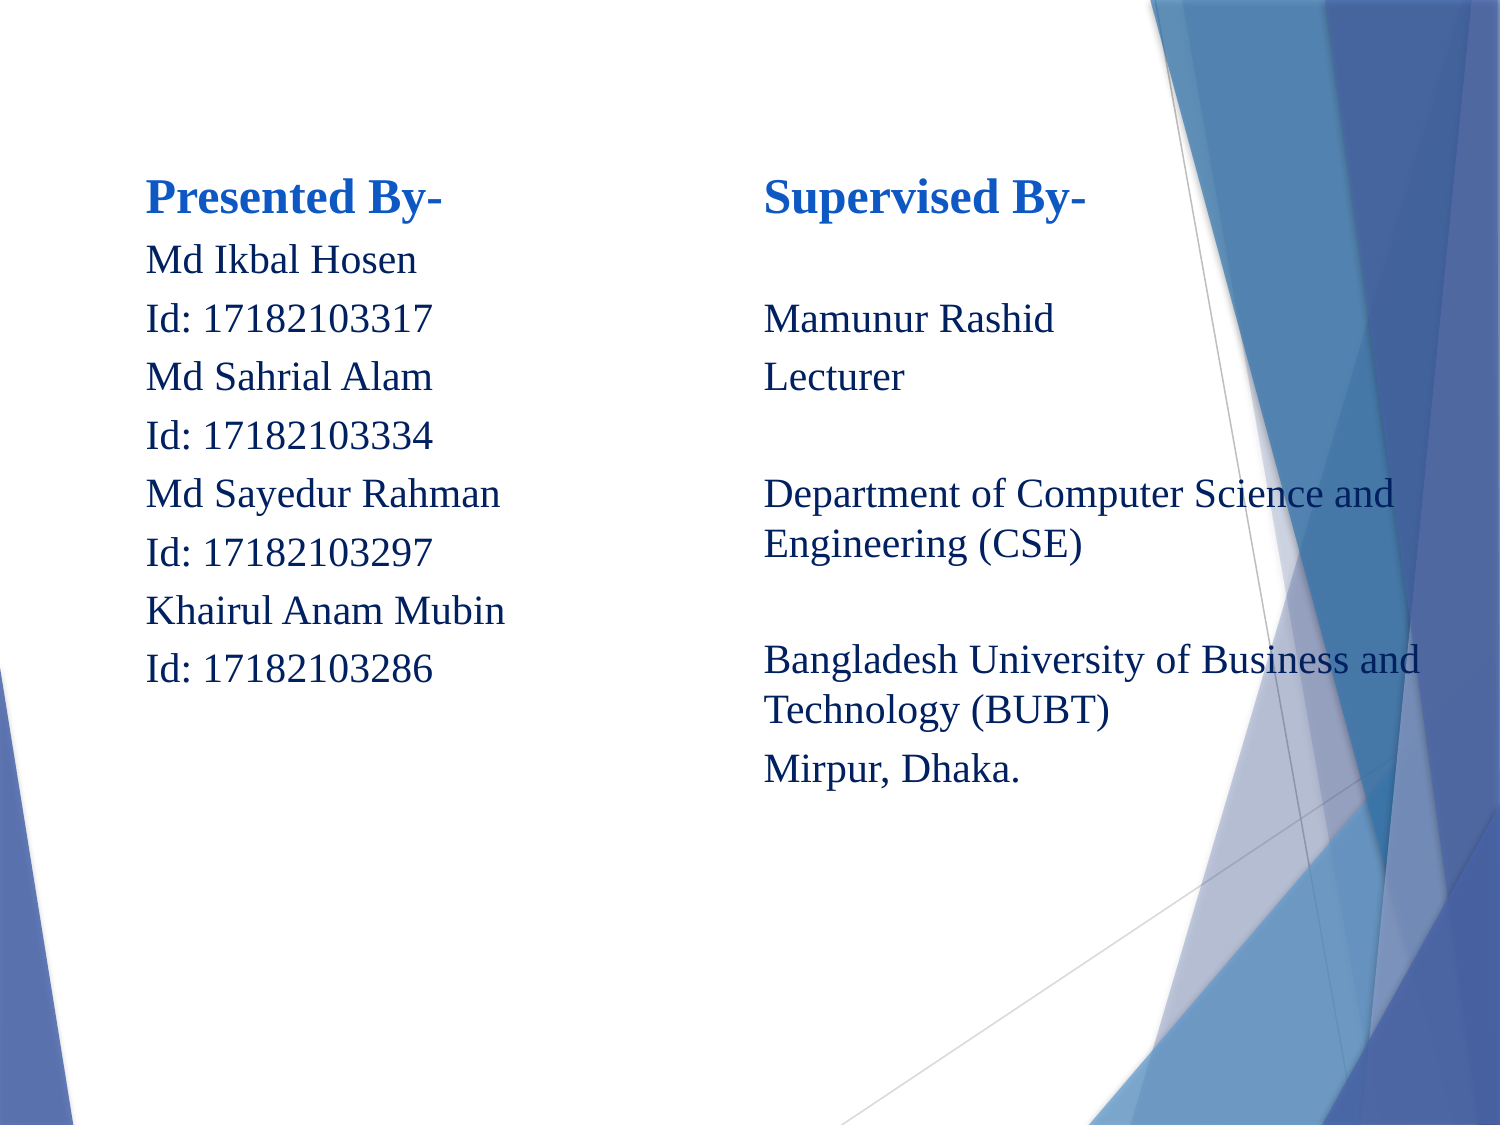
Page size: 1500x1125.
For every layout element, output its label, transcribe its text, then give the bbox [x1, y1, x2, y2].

text_box Supervised By- Mamunur Rashid Lecturer Department of Computer Science and Engineering (CSE) Bangladesh University of Business and Technology (BUBT) Mirpur, Dhaka. [748, 156, 1474, 950]
text_box Presented By- Md Ikbal Hosen Id: 17182103317 Md Sahrial Alam Id: 17182103334 Md Sayedur Rahman Id: 17182103297 Khairul Anam Mubin Id: 17182103286 [130, 156, 700, 950]
